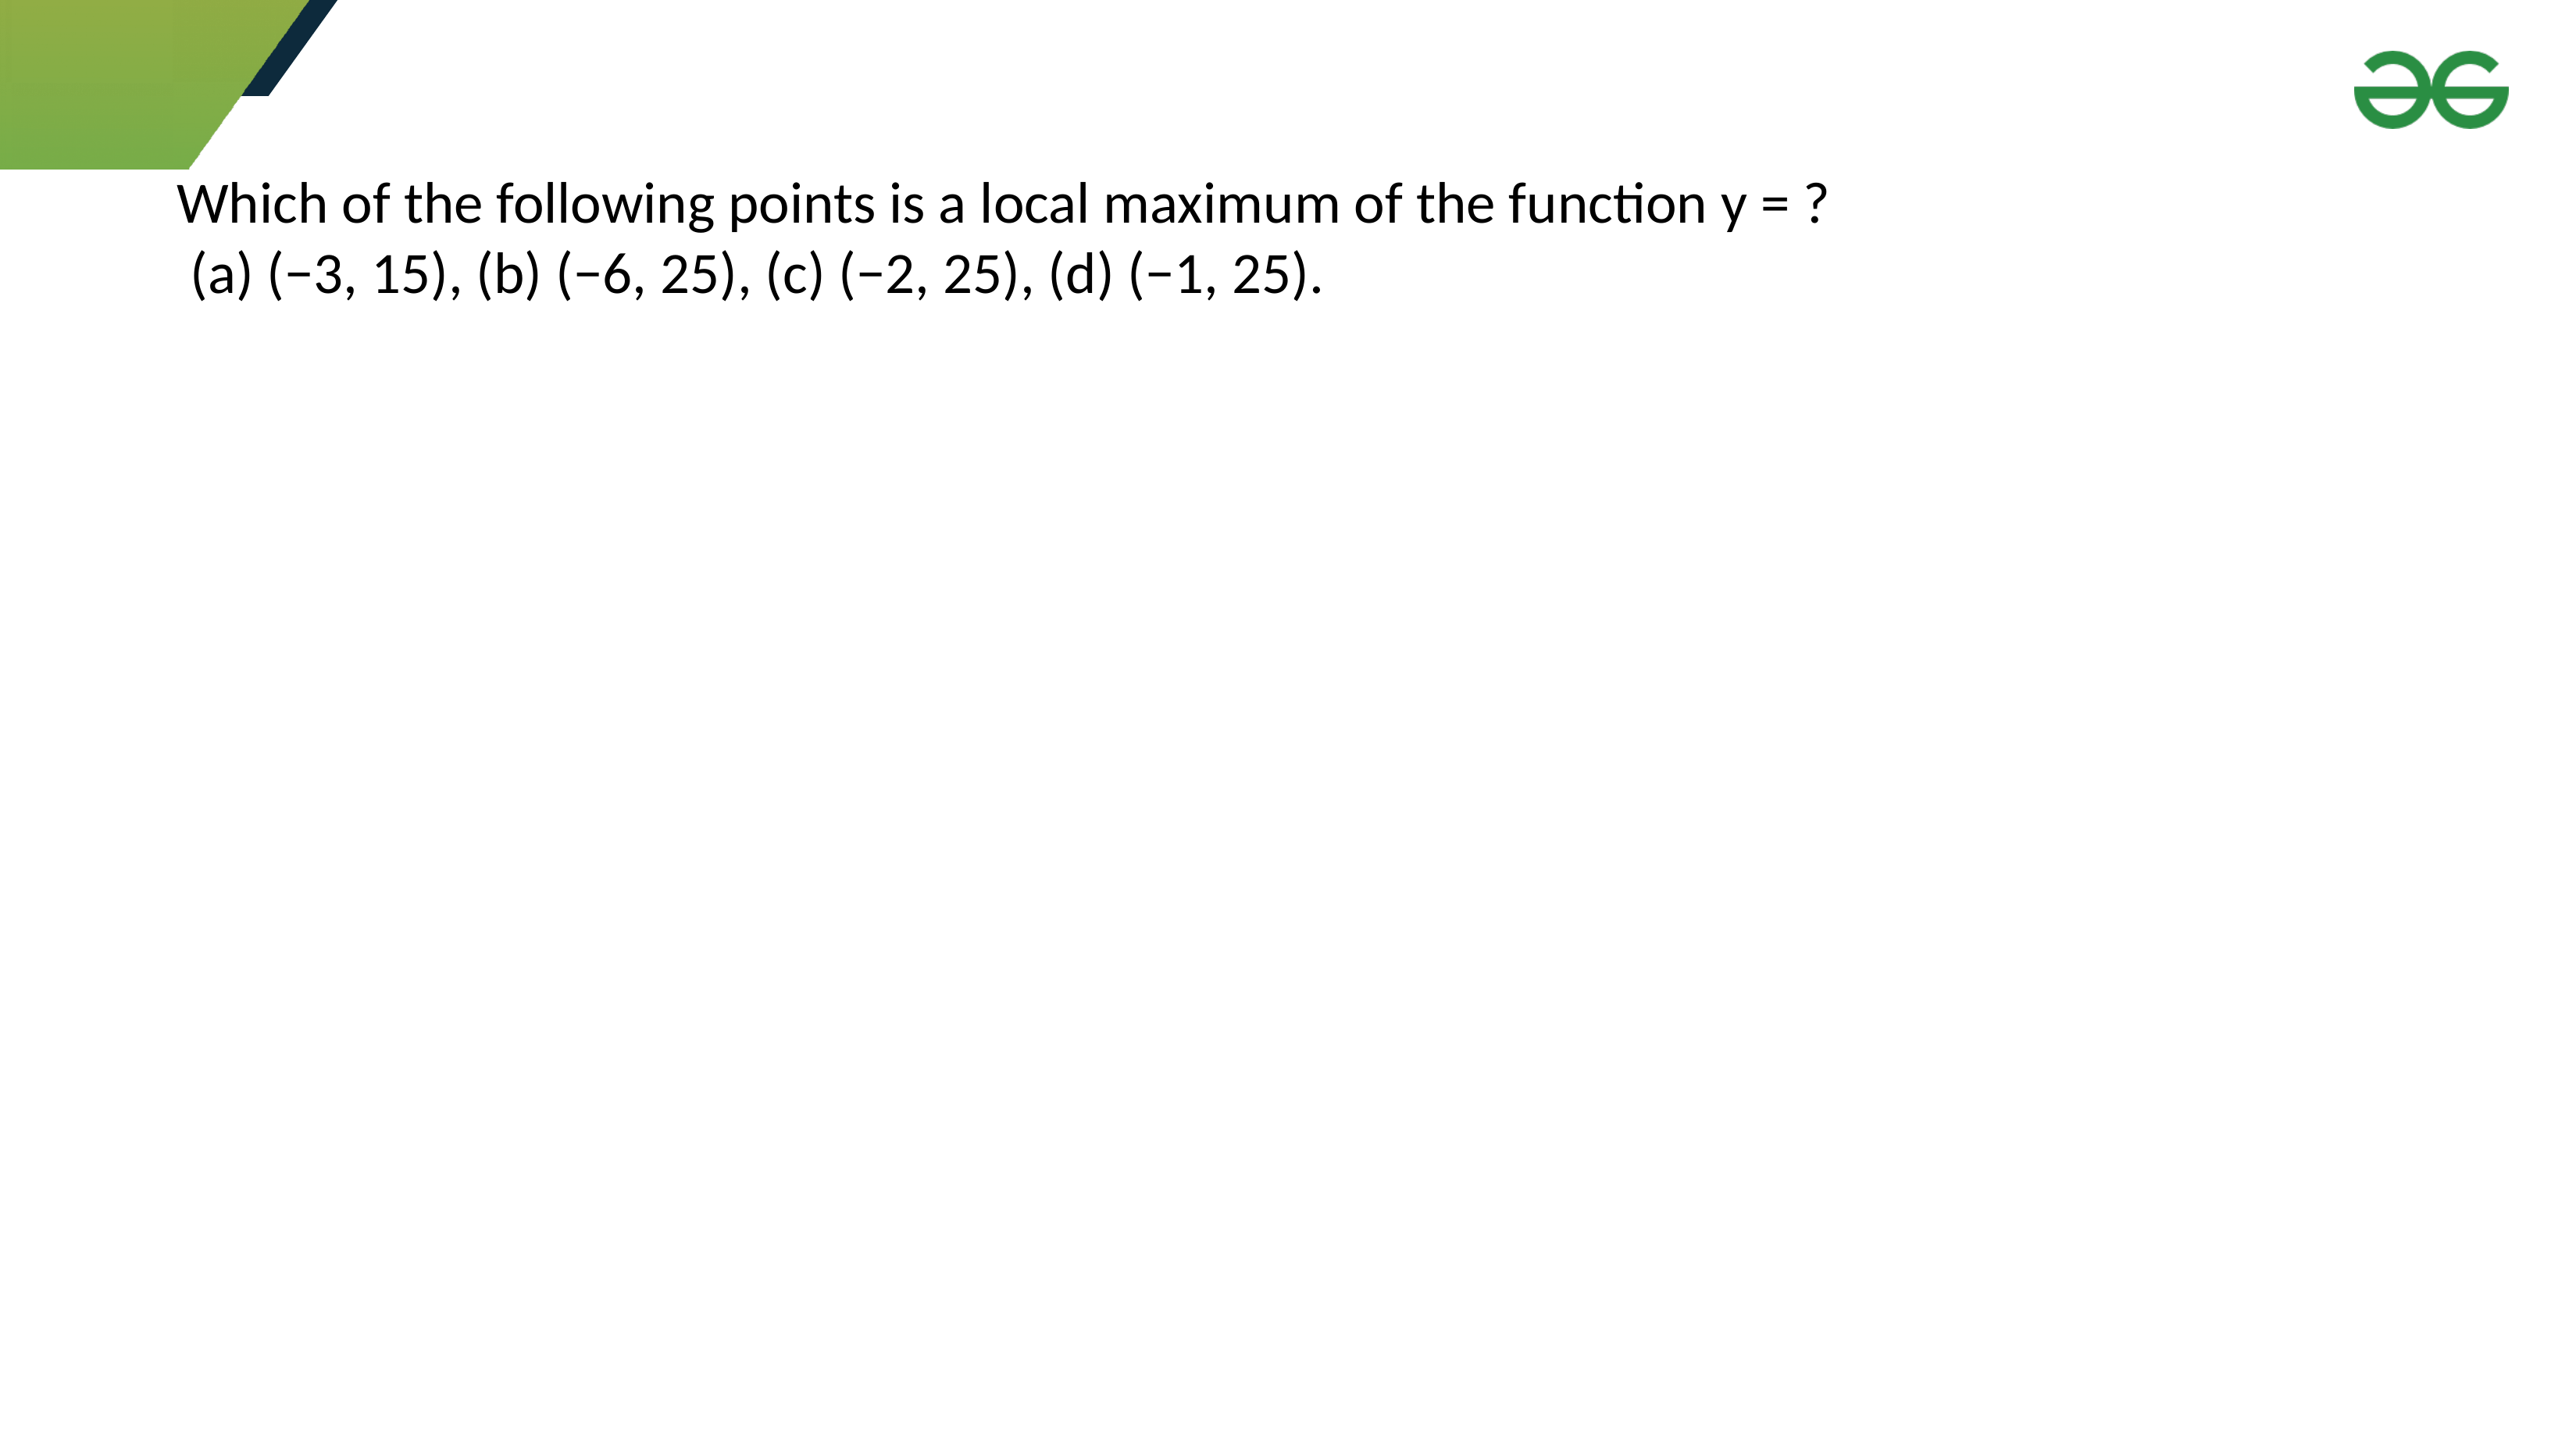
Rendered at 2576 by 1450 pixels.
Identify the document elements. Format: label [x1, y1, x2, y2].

picture [0, 0, 309, 170]
picture [2353, 50, 2509, 130]
